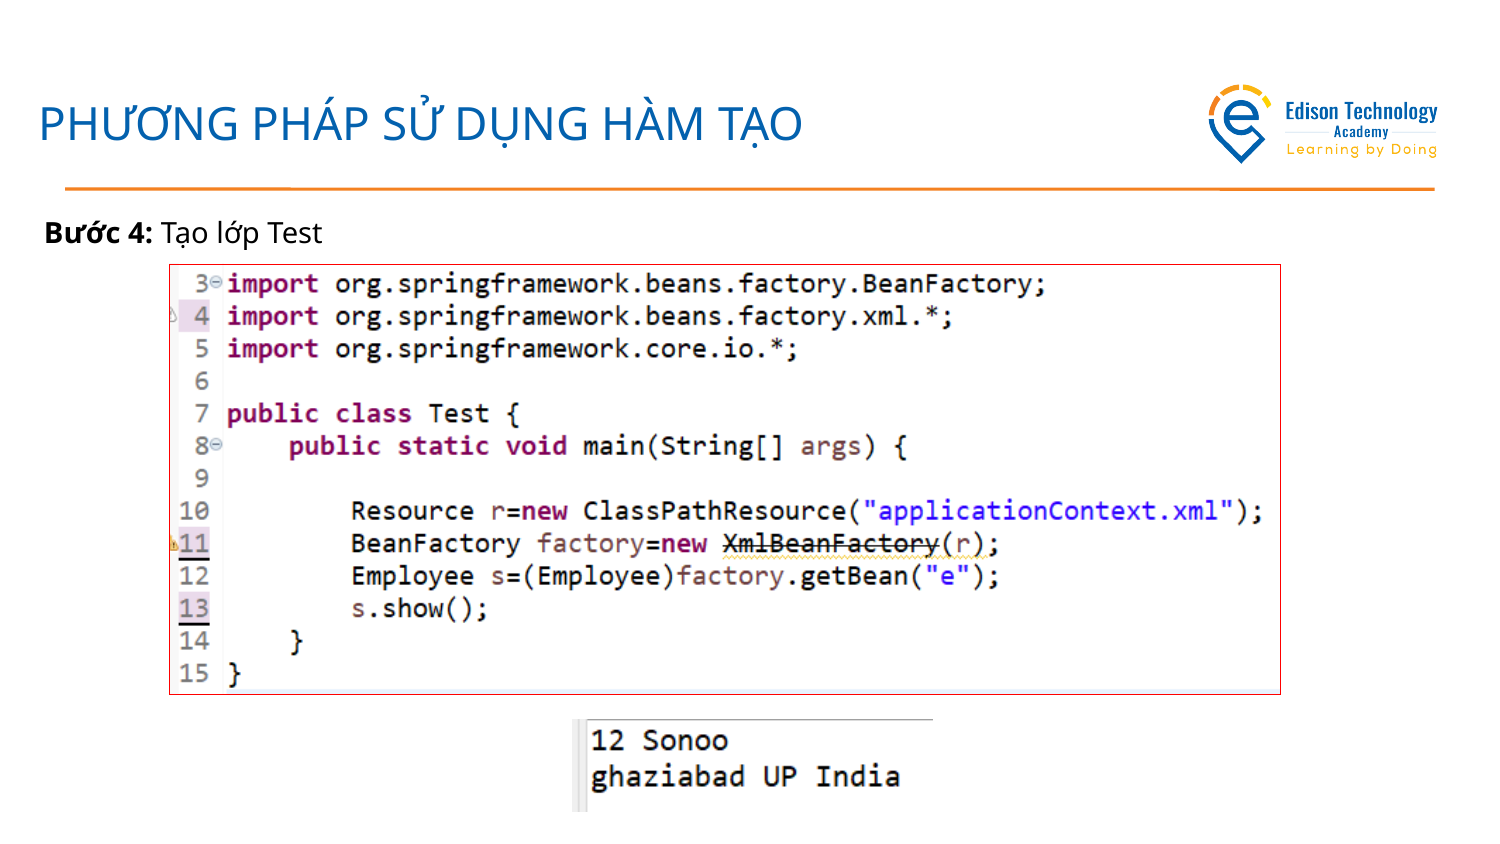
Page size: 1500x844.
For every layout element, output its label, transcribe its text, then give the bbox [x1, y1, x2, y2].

picture [169, 263, 1282, 696]
picture [1147, 83, 1500, 167]
picture [572, 719, 933, 812]
text_box Bước 4: Tạo lớp Test [29, 206, 338, 257]
title PHƯƠNG PHÁP SỬ DỤNG HÀM TẠO [23, 36, 1353, 165]
